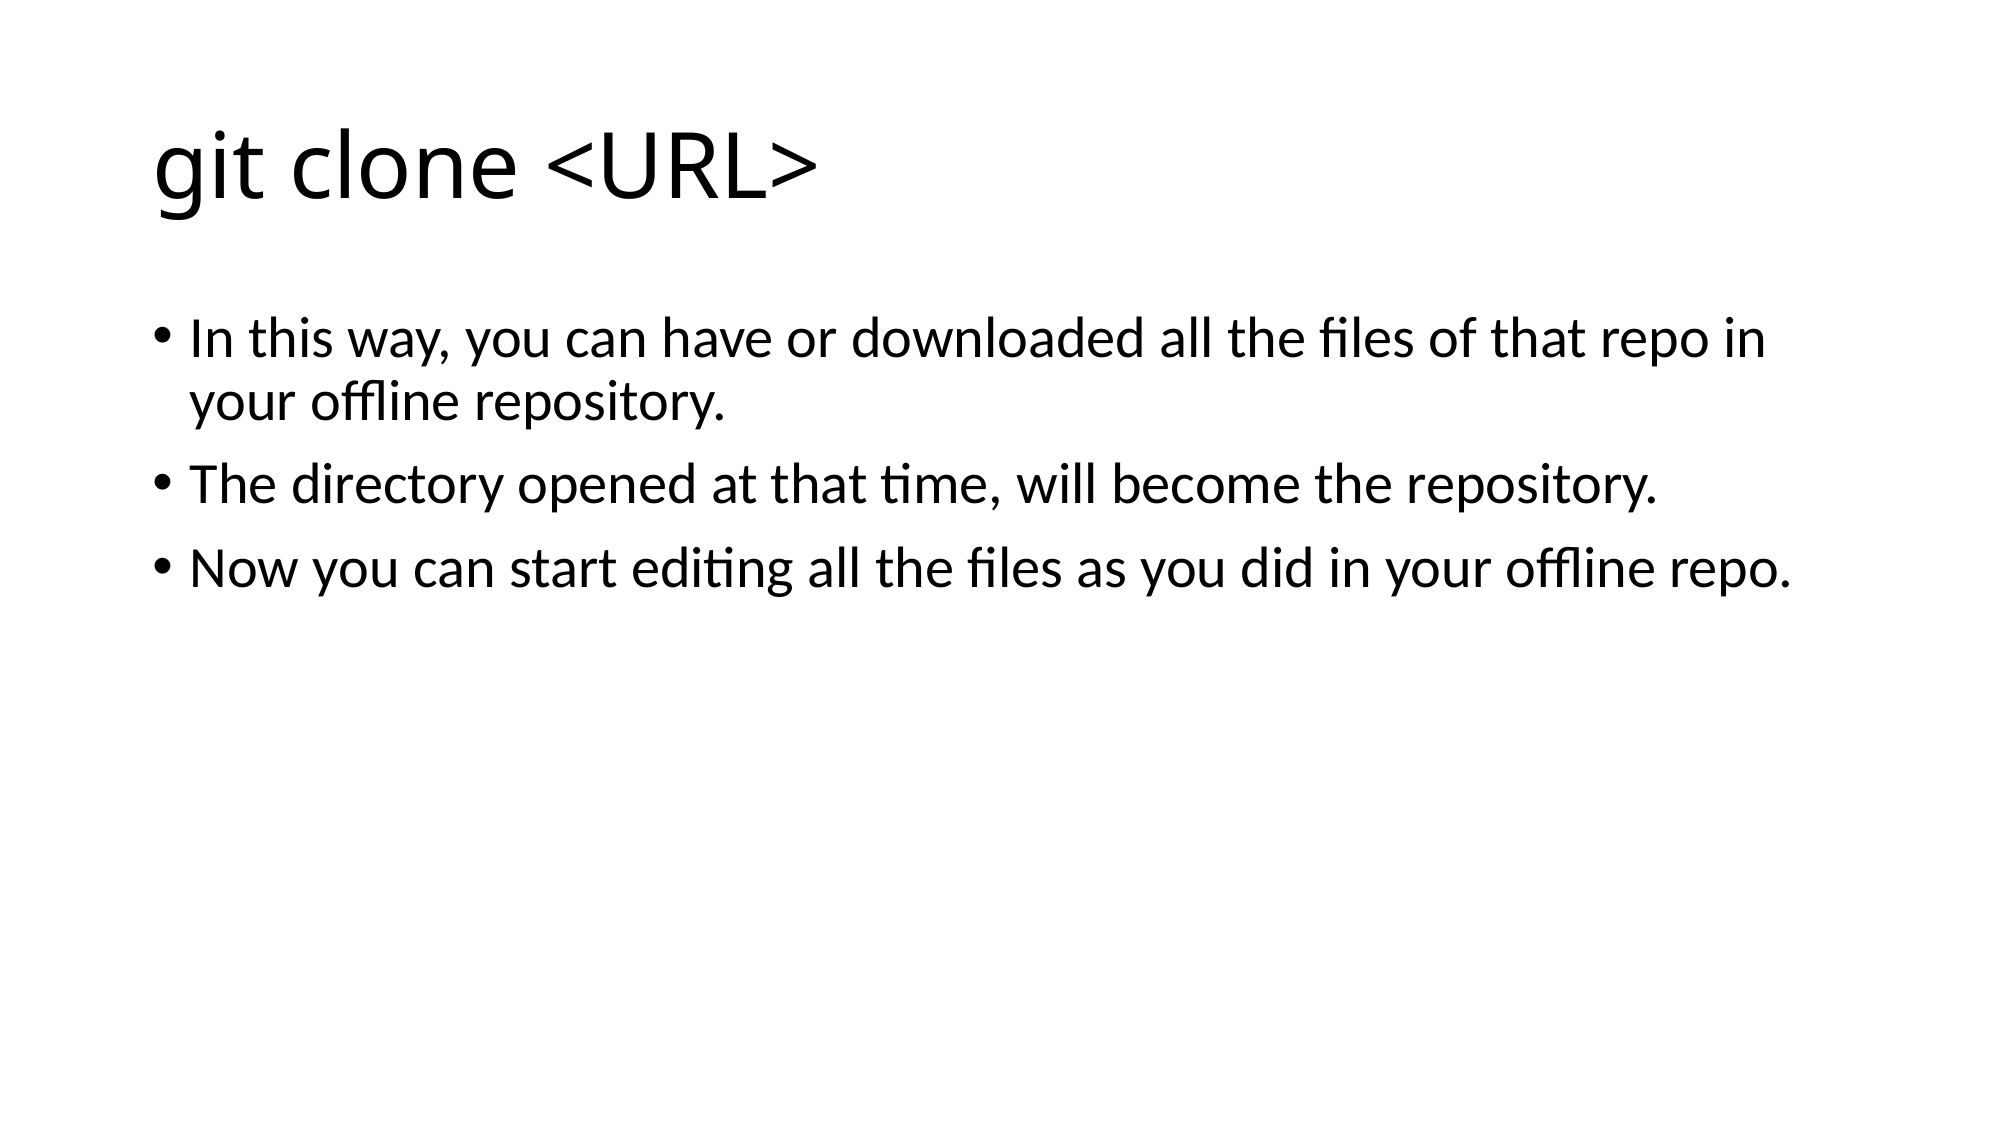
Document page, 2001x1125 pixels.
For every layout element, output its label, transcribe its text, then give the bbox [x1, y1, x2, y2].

list In this way, you can have or downloaded all the files of that repo in your offline repository. The directory opened at that time, will become the repository. Now you can start editing all the files as you did in your offline repo. [137, 299, 1863, 1014]
title git clone <URL> [137, 59, 1863, 278]
